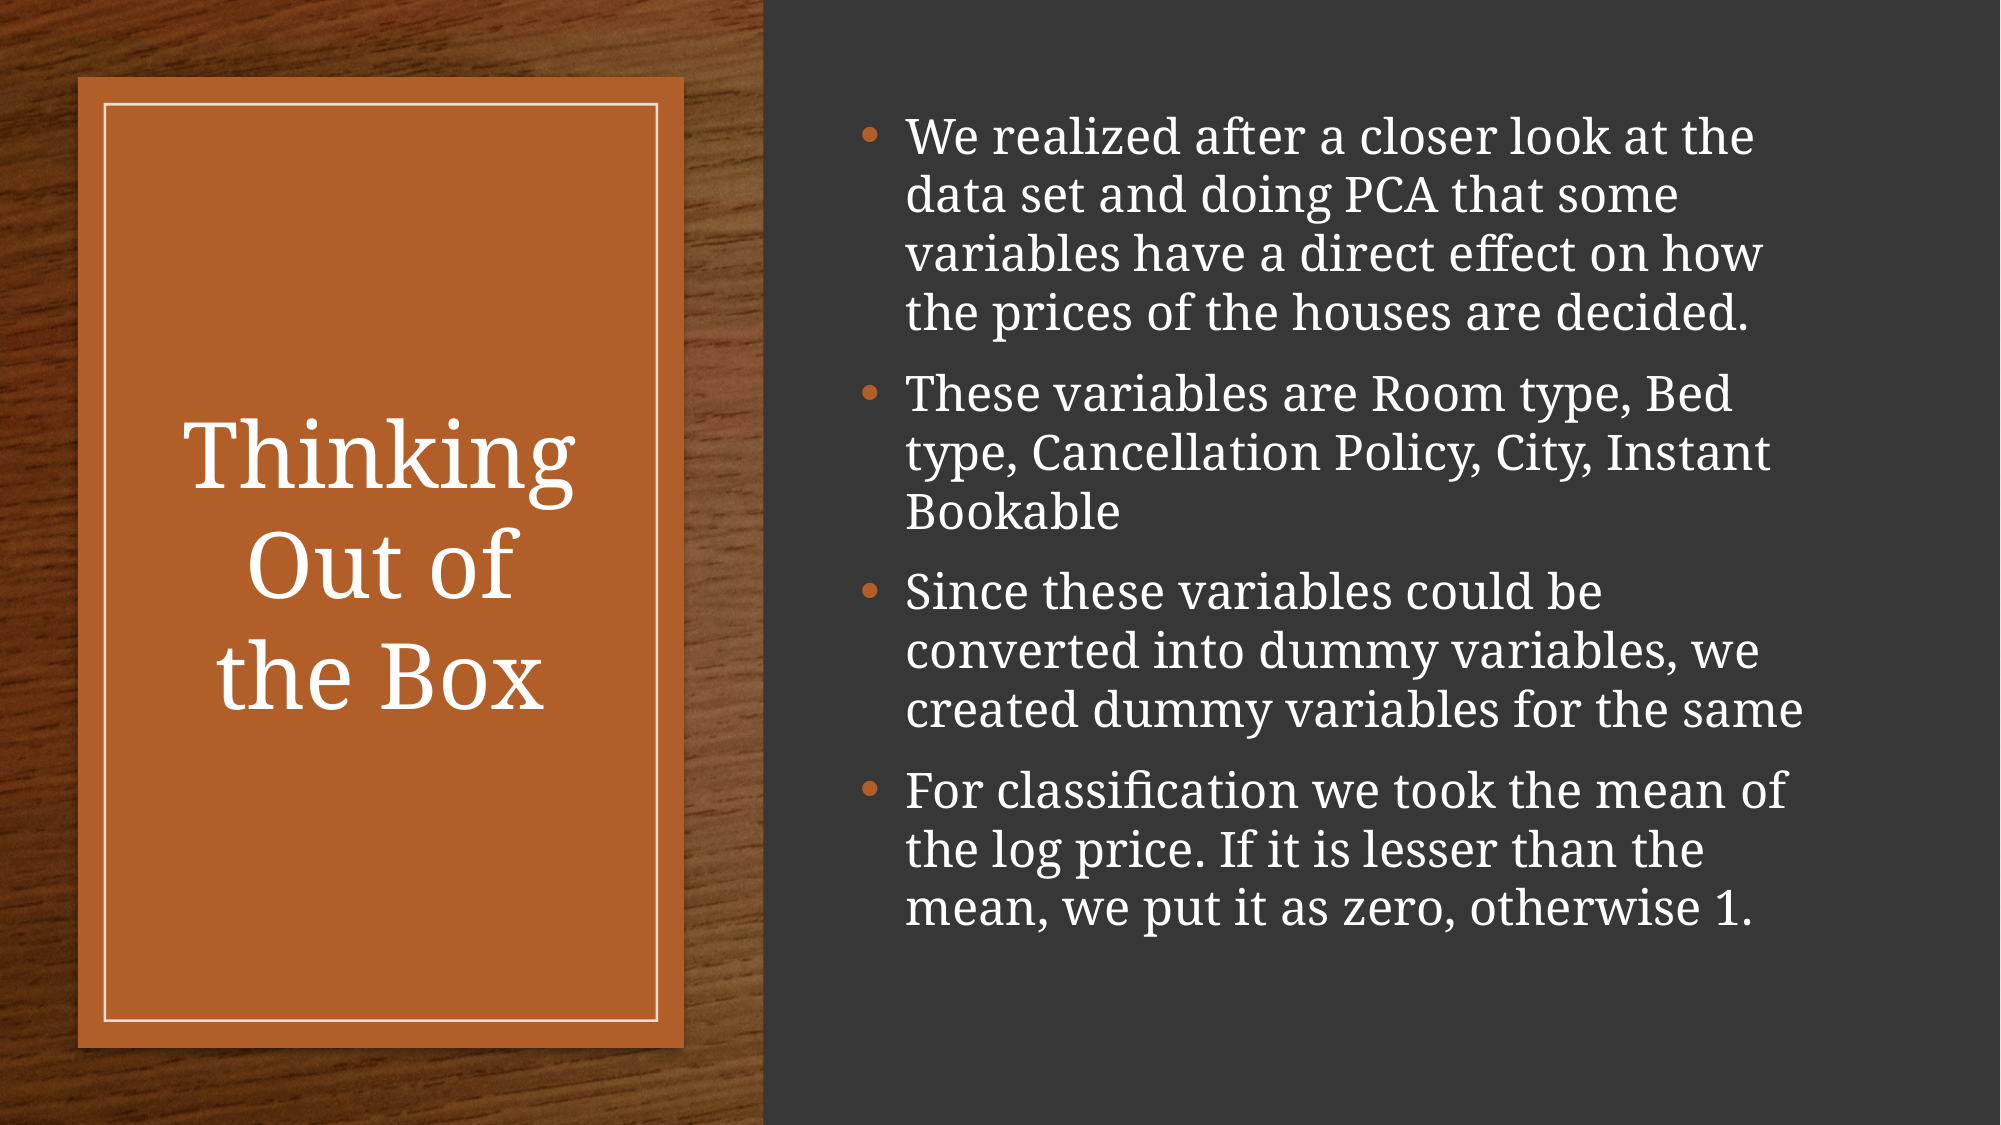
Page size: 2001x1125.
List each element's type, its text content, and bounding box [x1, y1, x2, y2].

text_box [77, 76, 685, 1049]
list We realized after a closer look at the data set and doing PCA that some variables have a direct effect on how the prices of the houses are decided. These variables are Room type, Bed type, Cancellation Policy, City, Instant Bookable Since these variables could be converted into dummy variables, we created dummy variables for the same For classification we took the mean of the log price. If it is lesser than the mean, we put it as zero, otherwise 1. [844, 77, 1822, 964]
text_box [104, 103, 658, 1021]
title Thinking Out of the Box [156, 156, 605, 968]
text_box [762, 0, 2000, 1125]
text_box [0, 0, 762, 1125]
